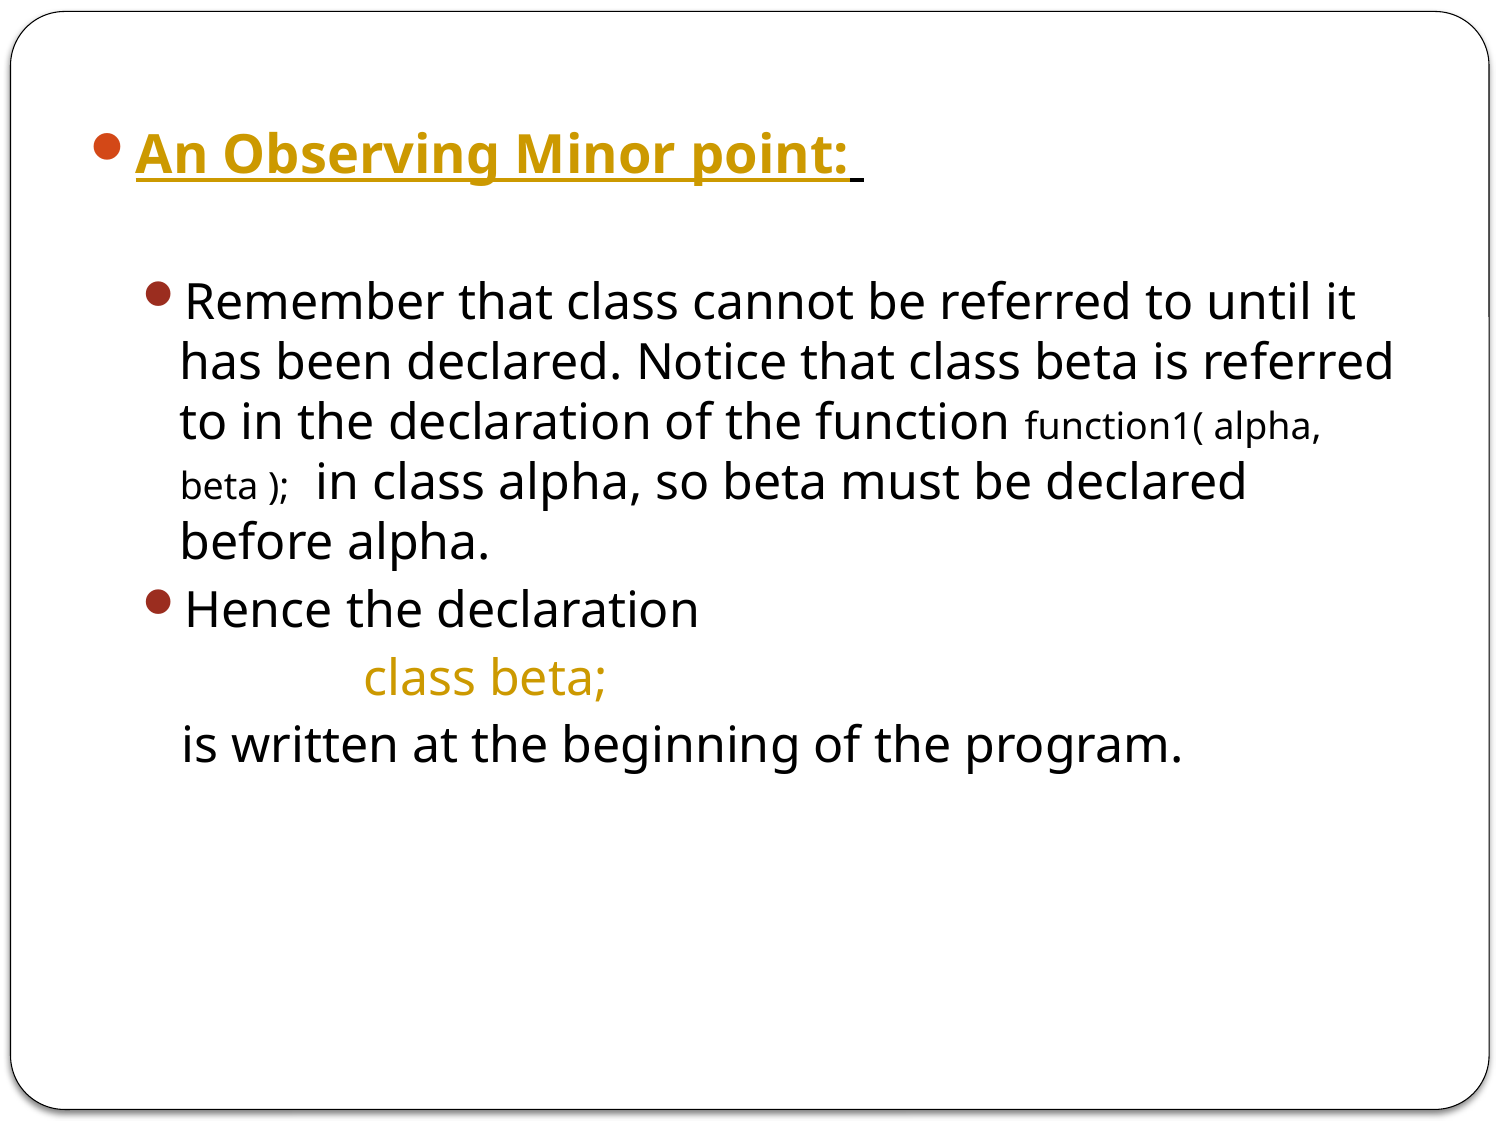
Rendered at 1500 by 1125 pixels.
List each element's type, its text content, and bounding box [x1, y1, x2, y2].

list An Observing Minor point: Remember that class cannot be referred to until it has been declared. Notice that class beta is referred to in the declaration of the function function1( alpha, beta ); in class alpha, so beta must be declared before alpha. Hence the declaration class beta; is written at the beginning of the program. [75, 112, 1425, 963]
